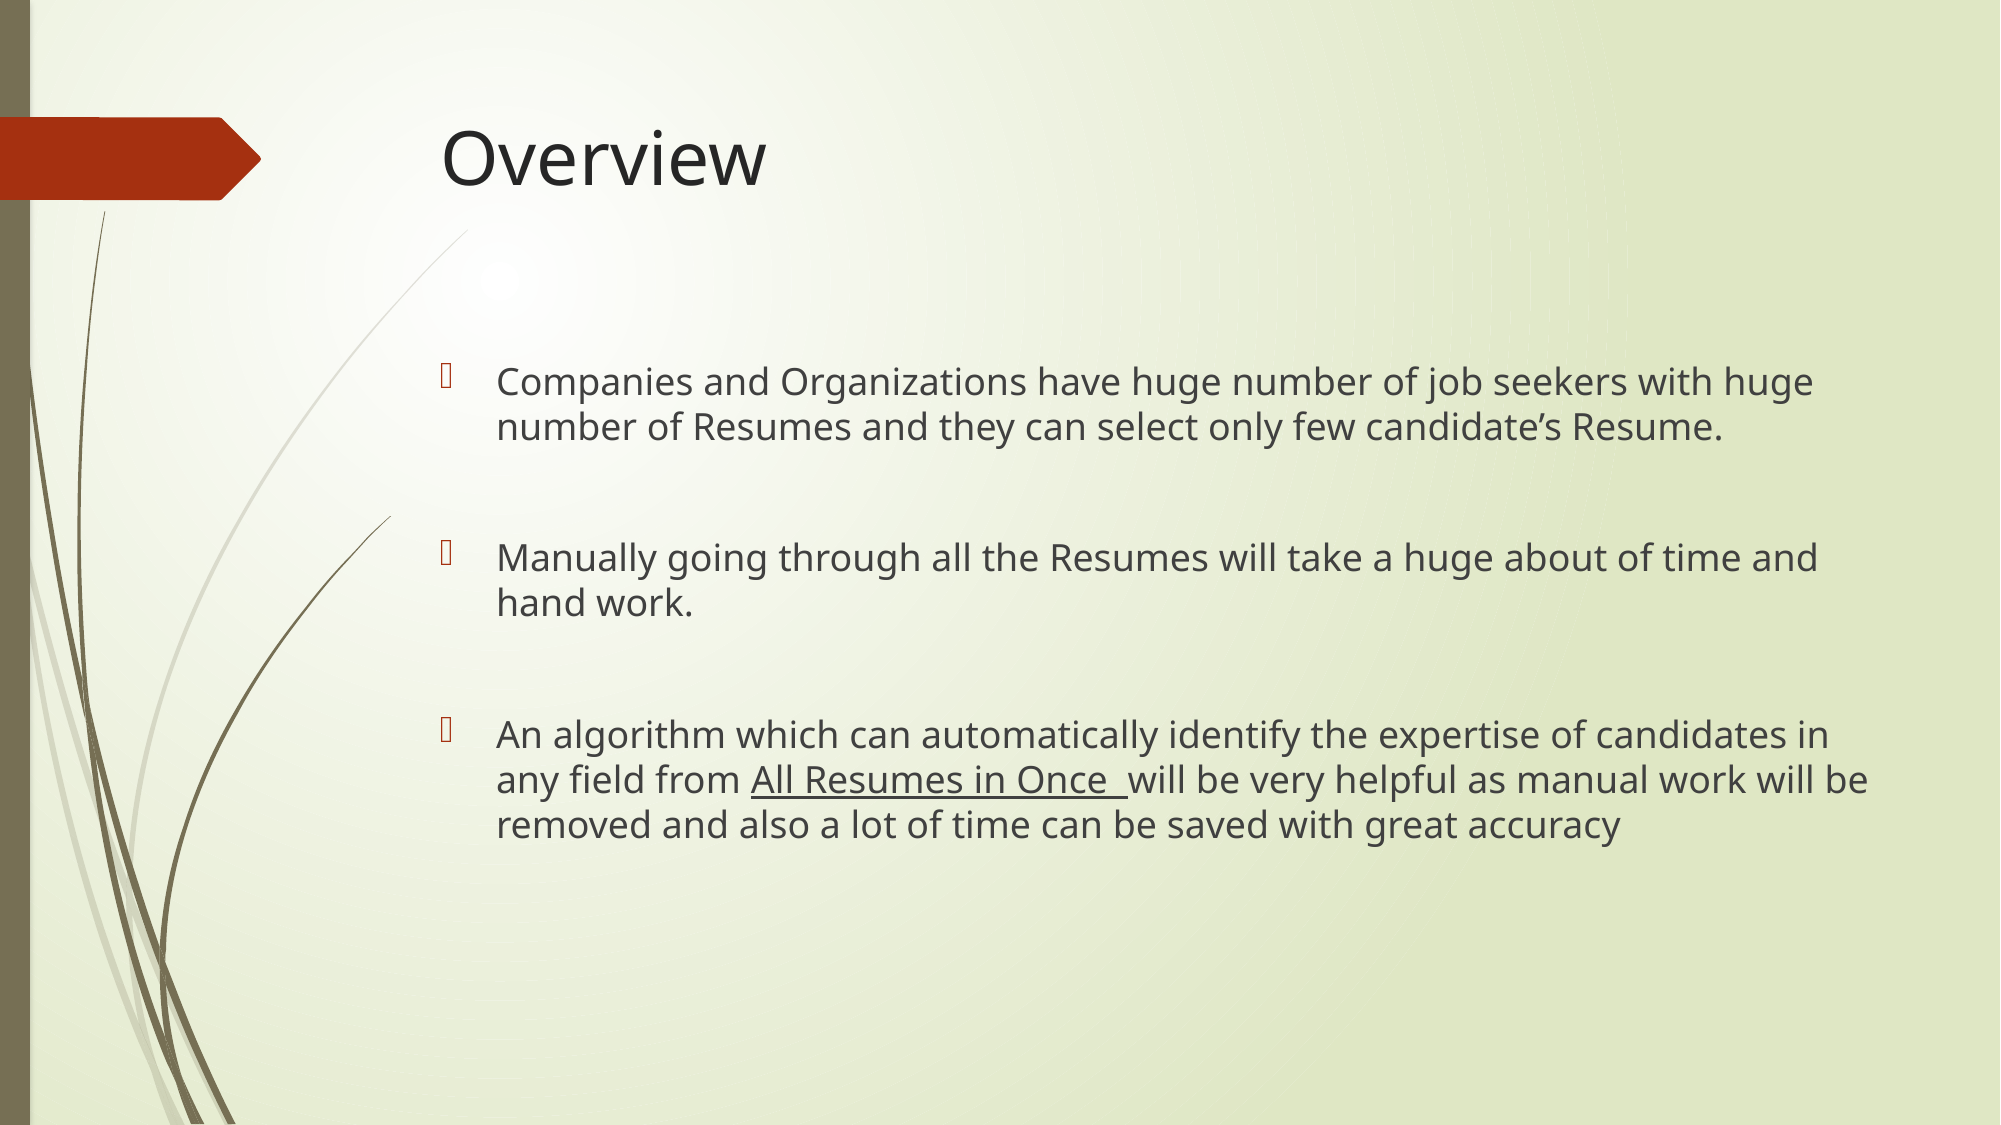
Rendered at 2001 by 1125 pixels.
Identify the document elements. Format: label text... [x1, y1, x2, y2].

list Companies and Organizations have huge number of job seekers with huge number of Resumes and they can select only few candidate’s Resume. Manually going through all the Resumes will take a huge about of time and hand work. An algorithm which can automatically identify the expertise of candidates in any field from All Resumes in Once will be very helpful as manual work will be removed and also a lot of time can be saved with great accuracy [424, 350, 1888, 970]
title Overview [425, 102, 1888, 313]
